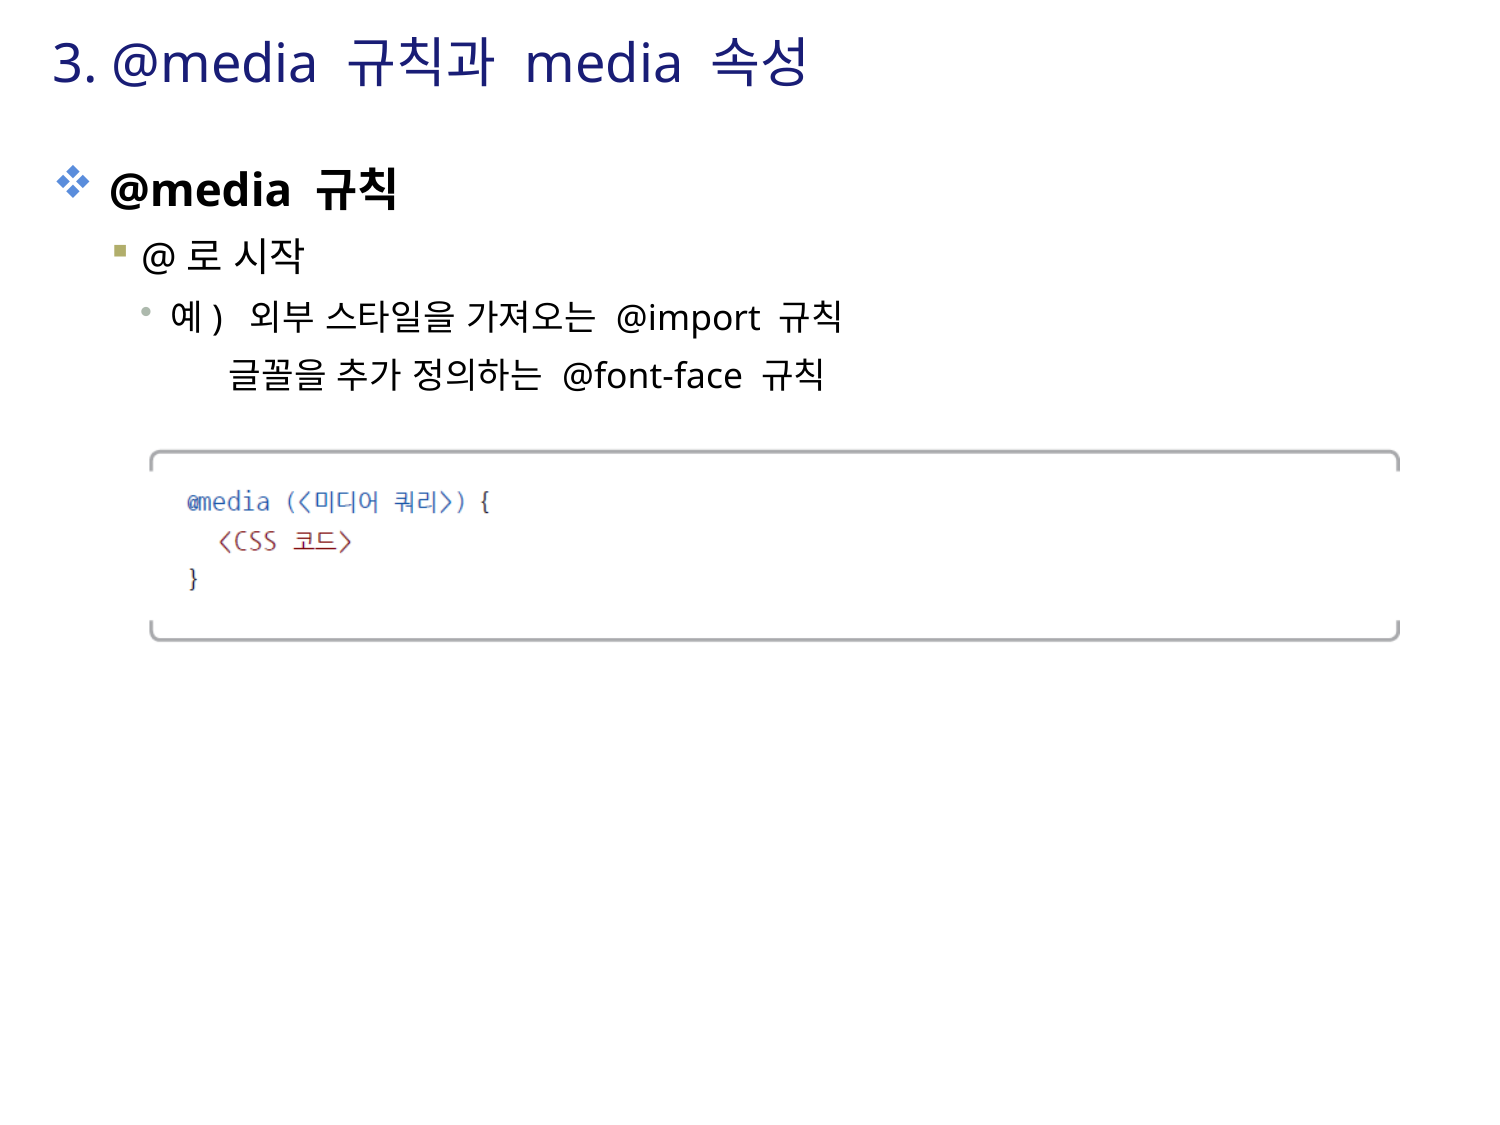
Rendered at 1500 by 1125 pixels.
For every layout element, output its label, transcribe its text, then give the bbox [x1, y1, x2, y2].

list @media 규칙 @로 시작 예) 외부 스타일을 가져오는 @import 규칙 글꼴을 추가 정의하는 @font-face 규칙 [37, 152, 1463, 1091]
picture [147, 445, 1400, 646]
title 3. @media 규칙과 media 속성 [37, 13, 1278, 109]
